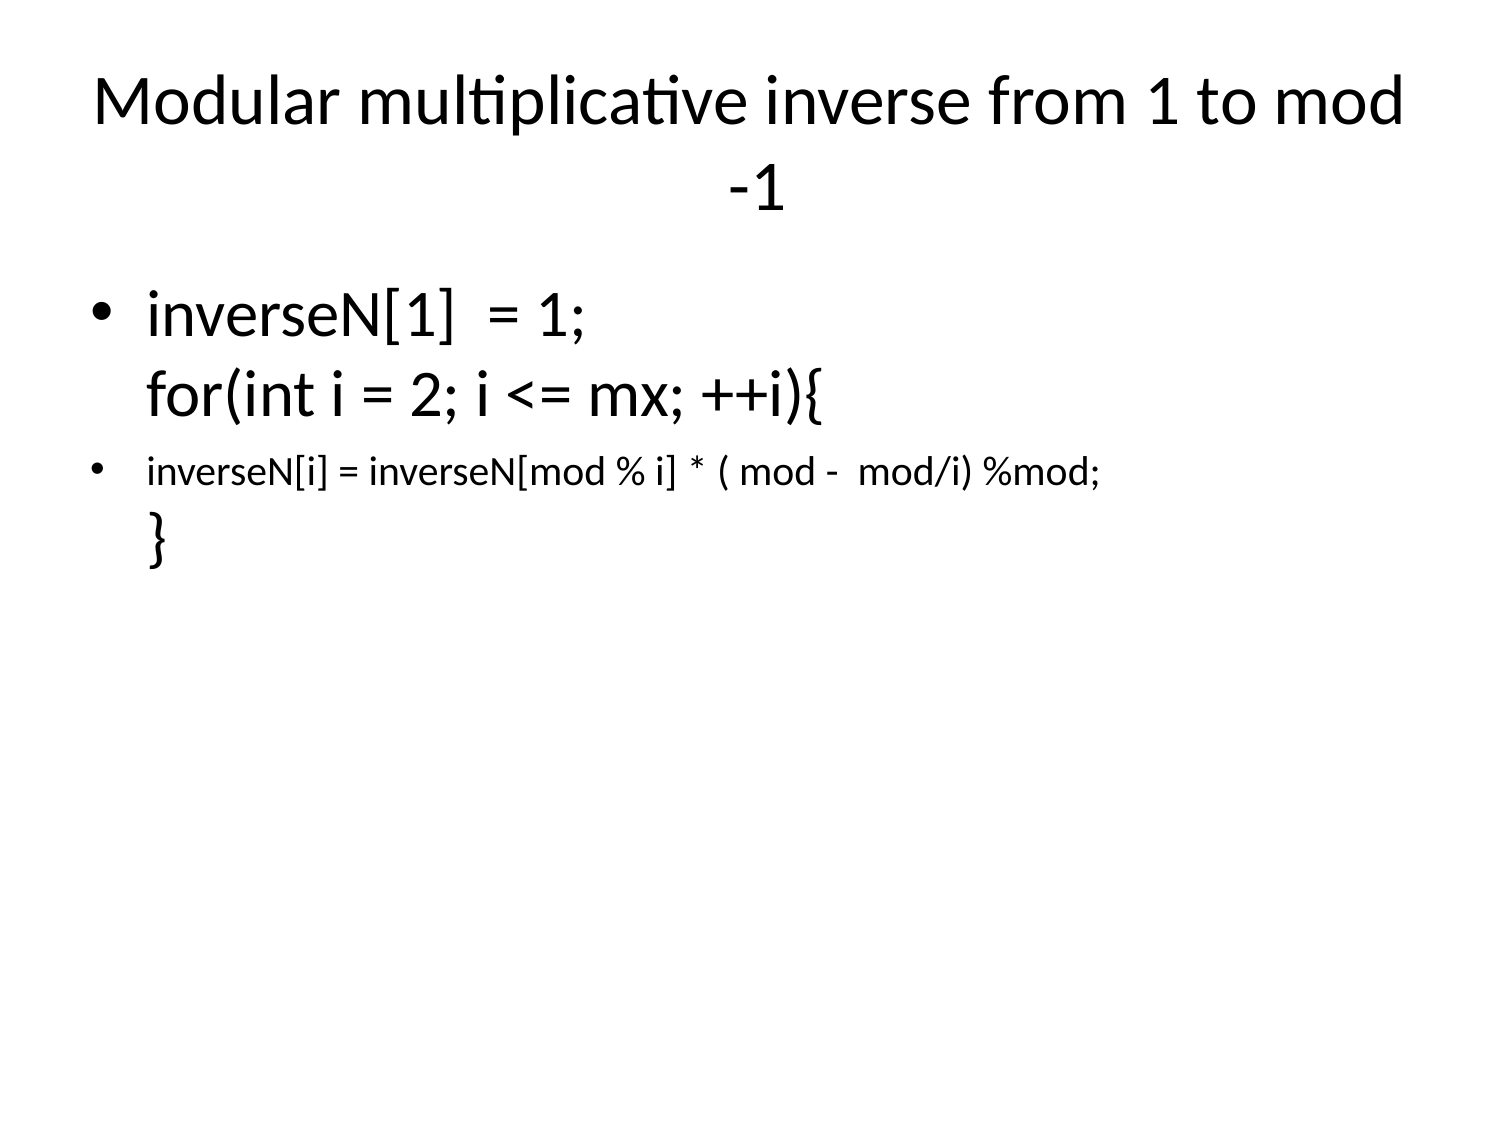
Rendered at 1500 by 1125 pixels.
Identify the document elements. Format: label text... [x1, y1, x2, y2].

title Modular multiplicative inverse from 1 to mod -1 [75, 45, 1425, 233]
list inverseN[1] = 1; for(int i = 2; i <= mx; ++i){ inverseN[i] = inverseN[mod % i] * ( mod - mod/i) %mod; } [75, 262, 1425, 1005]
